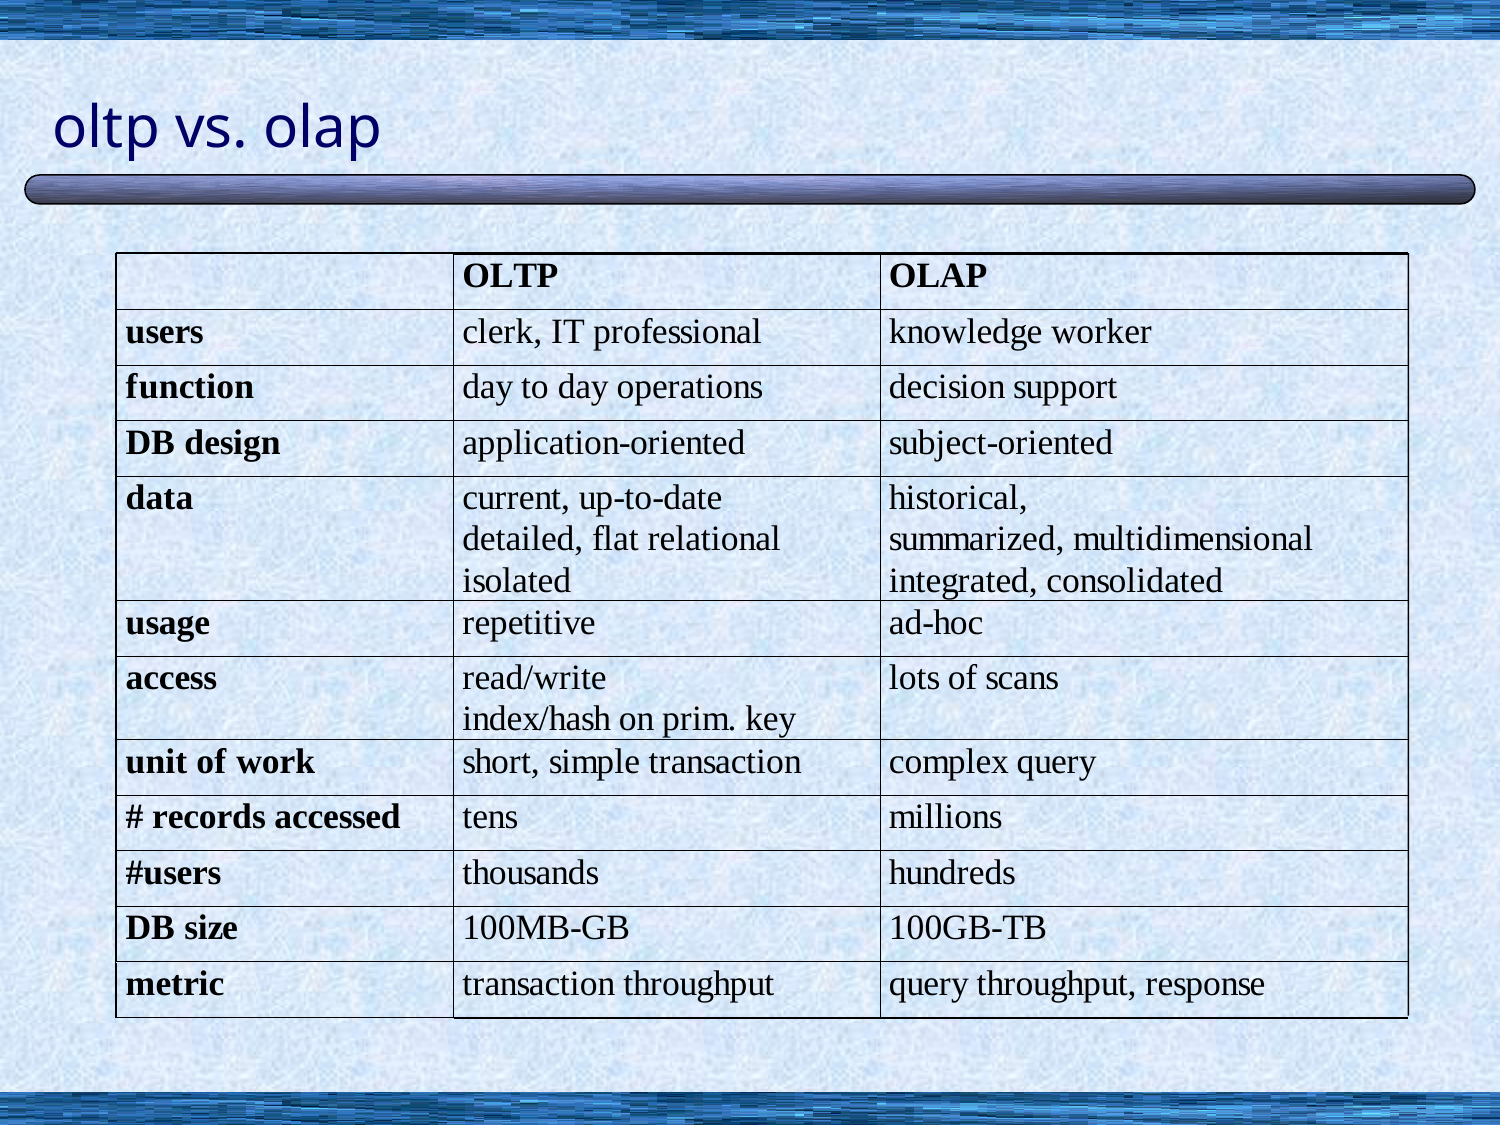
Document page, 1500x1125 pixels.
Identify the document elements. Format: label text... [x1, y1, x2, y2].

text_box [104, 252, 1409, 1053]
title oltp vs. olap [37, 79, 1450, 167]
picture [0, 0, 1500, 1125]
